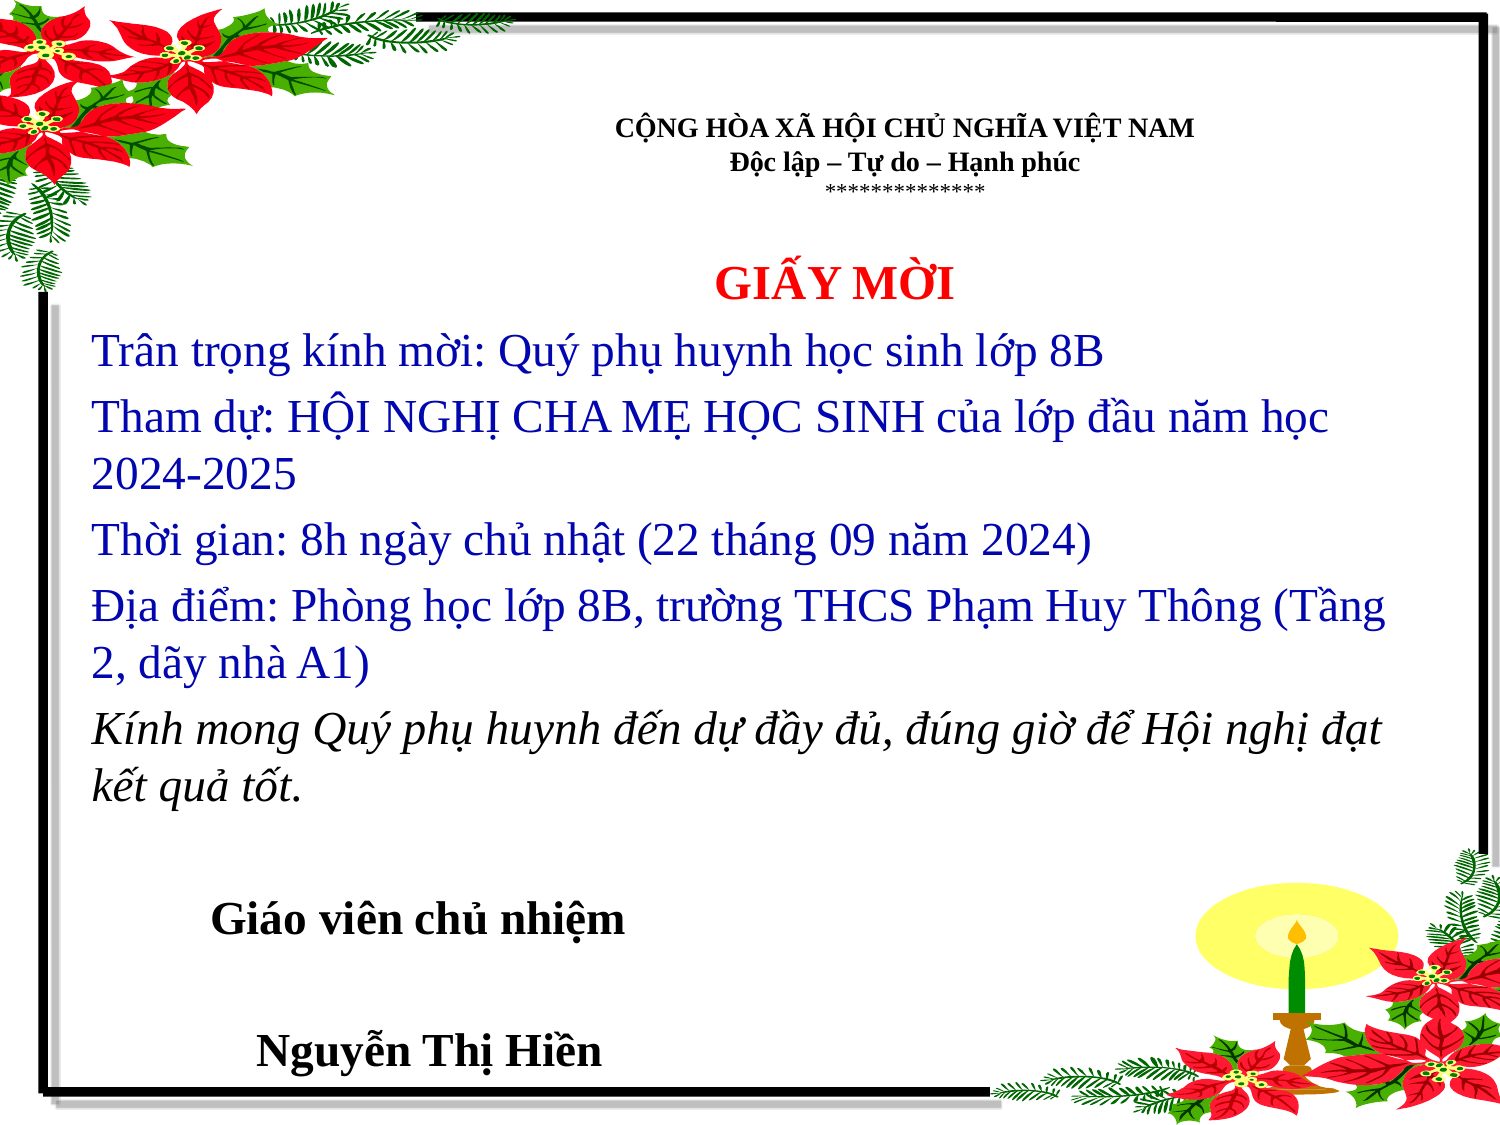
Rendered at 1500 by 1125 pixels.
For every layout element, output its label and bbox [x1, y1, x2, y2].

text_box [0, 0, 1500, 1125]
